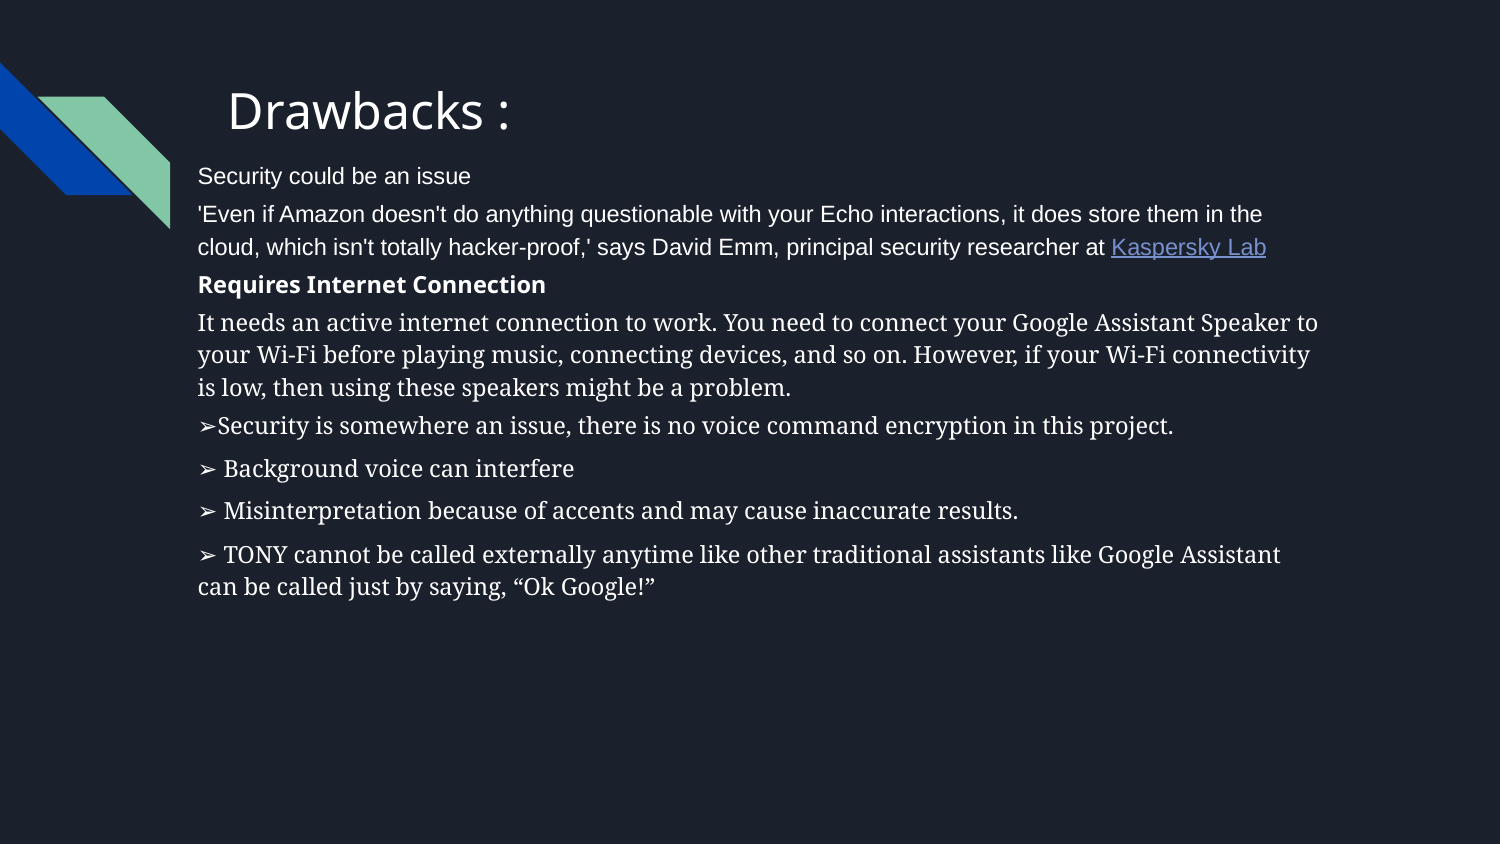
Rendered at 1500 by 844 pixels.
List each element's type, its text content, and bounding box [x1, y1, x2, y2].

title Drawbacks : [212, 64, 1368, 215]
list Security could be an issue 'Even if Amazon doesn't do anything questionable with your Echo interactions, it does store them in the cloud, which isn't totally hacker-proof,' says David Emm, principal security researcher at Kaspersky Lab Requires Internet Connection It needs an active internet connection to work. You need to connect your Google Assistant Speaker to your Wi-Fi before playing music, connecting devices, and so on. However, if your Wi-Fi connectivity is low, then using these speakers might be a problem. ➢Security is somewhere an issue, there is no voice command encryption in this project. ➢ Background voice can interfere ➢ Misinterpretation because of accents and may cause inaccurate results. ➢ TONY cannot be called externally anytime like other traditional assistants like Google Assistant can be called just by saying, “Ok Google!” [182, 141, 1338, 620]
